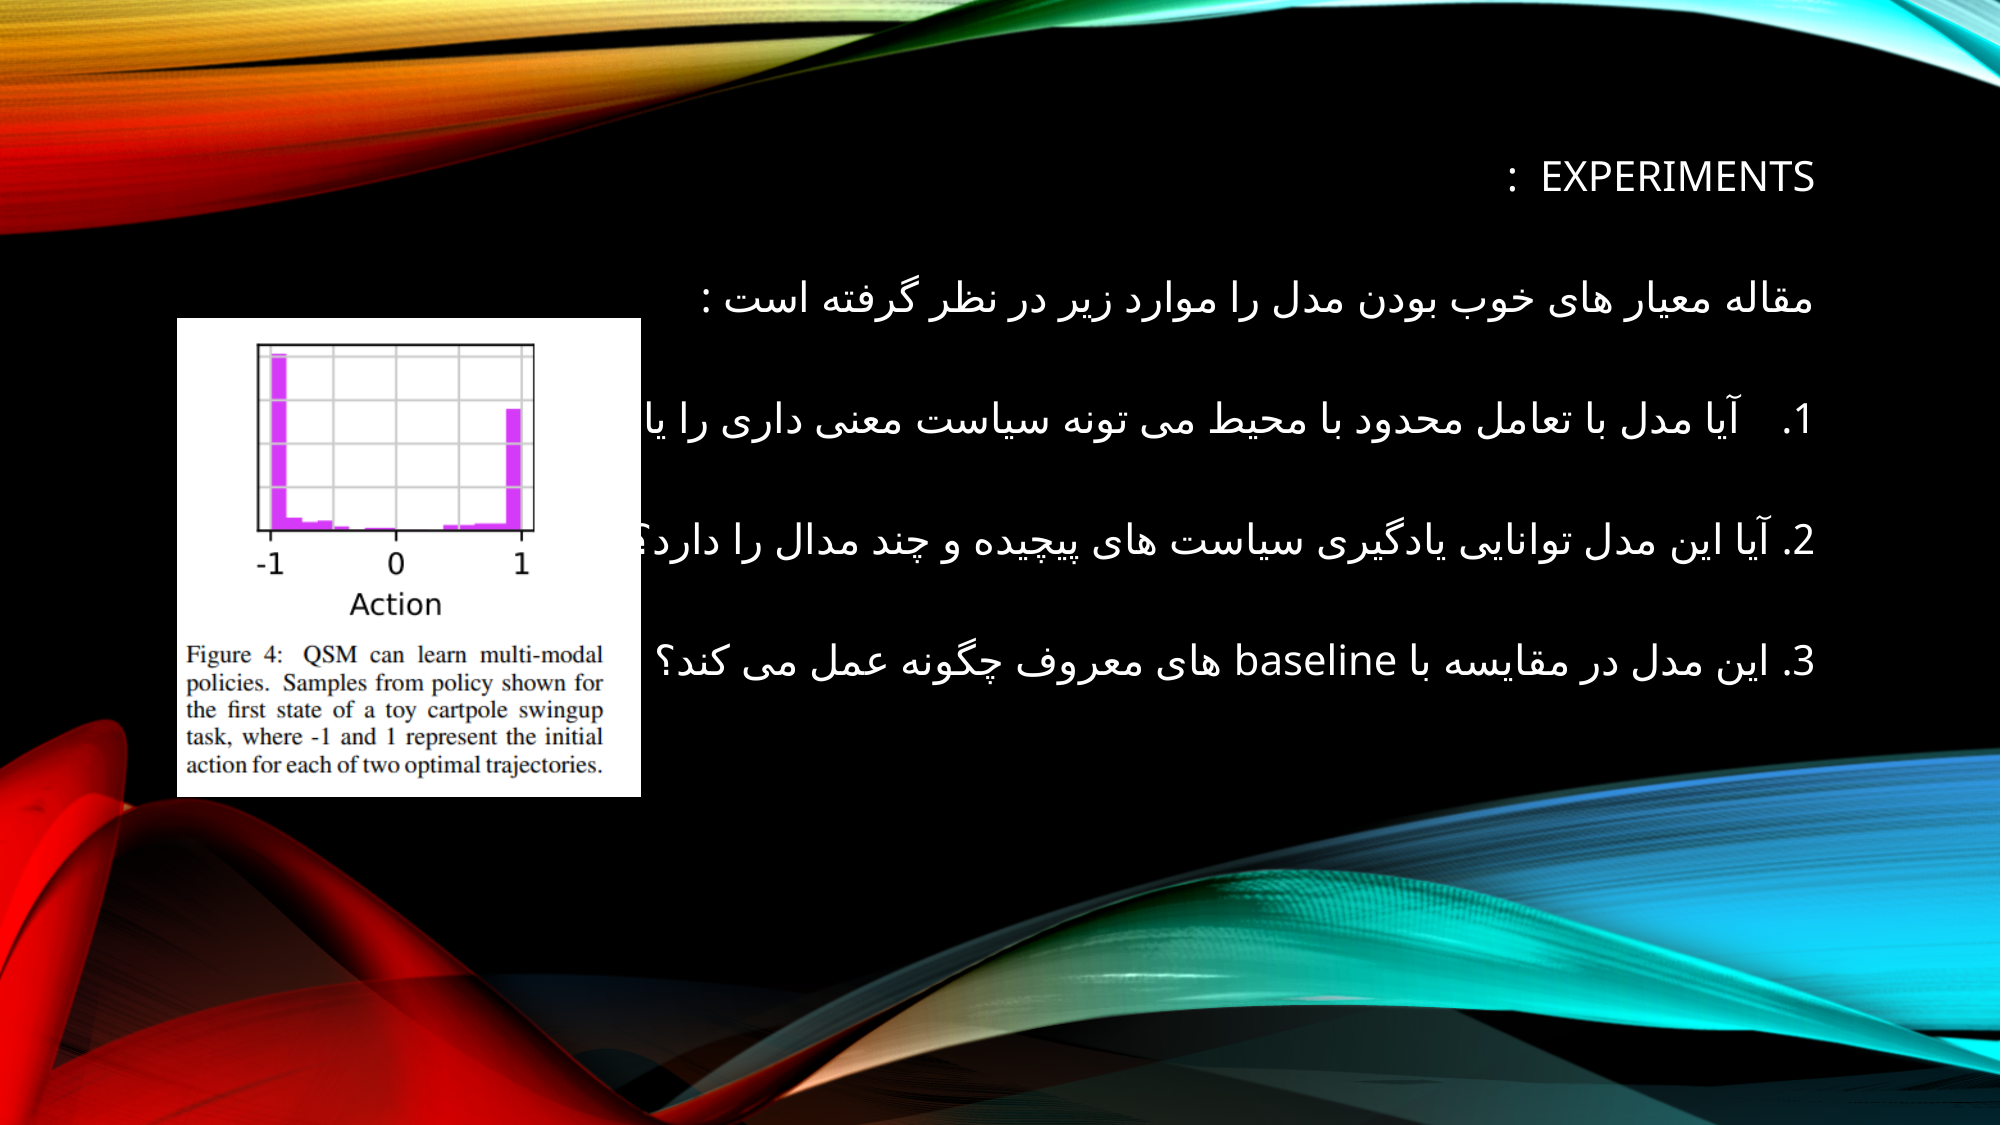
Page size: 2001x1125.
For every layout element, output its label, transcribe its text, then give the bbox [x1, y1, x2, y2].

picture [0, 317, 2000, 1125]
subtitle EXPERIMENTS : مقاله معیار های خوب بودن مدل را موارد زیر در نظر گرفته است : آیا مدل با تعامل محدود با محیط می تونه سیاست معنی داری را یاد بگیرد؟ 2. آیا این مدل توانایی یادگیری سیاست های پیچیده و چند مدال را دارد؟ 3. این مدل در مقایسه با baseline های معروف چگونه عمل می کند؟ [177, 91, 1831, 1023]
picture [0, 0, 2000, 237]
